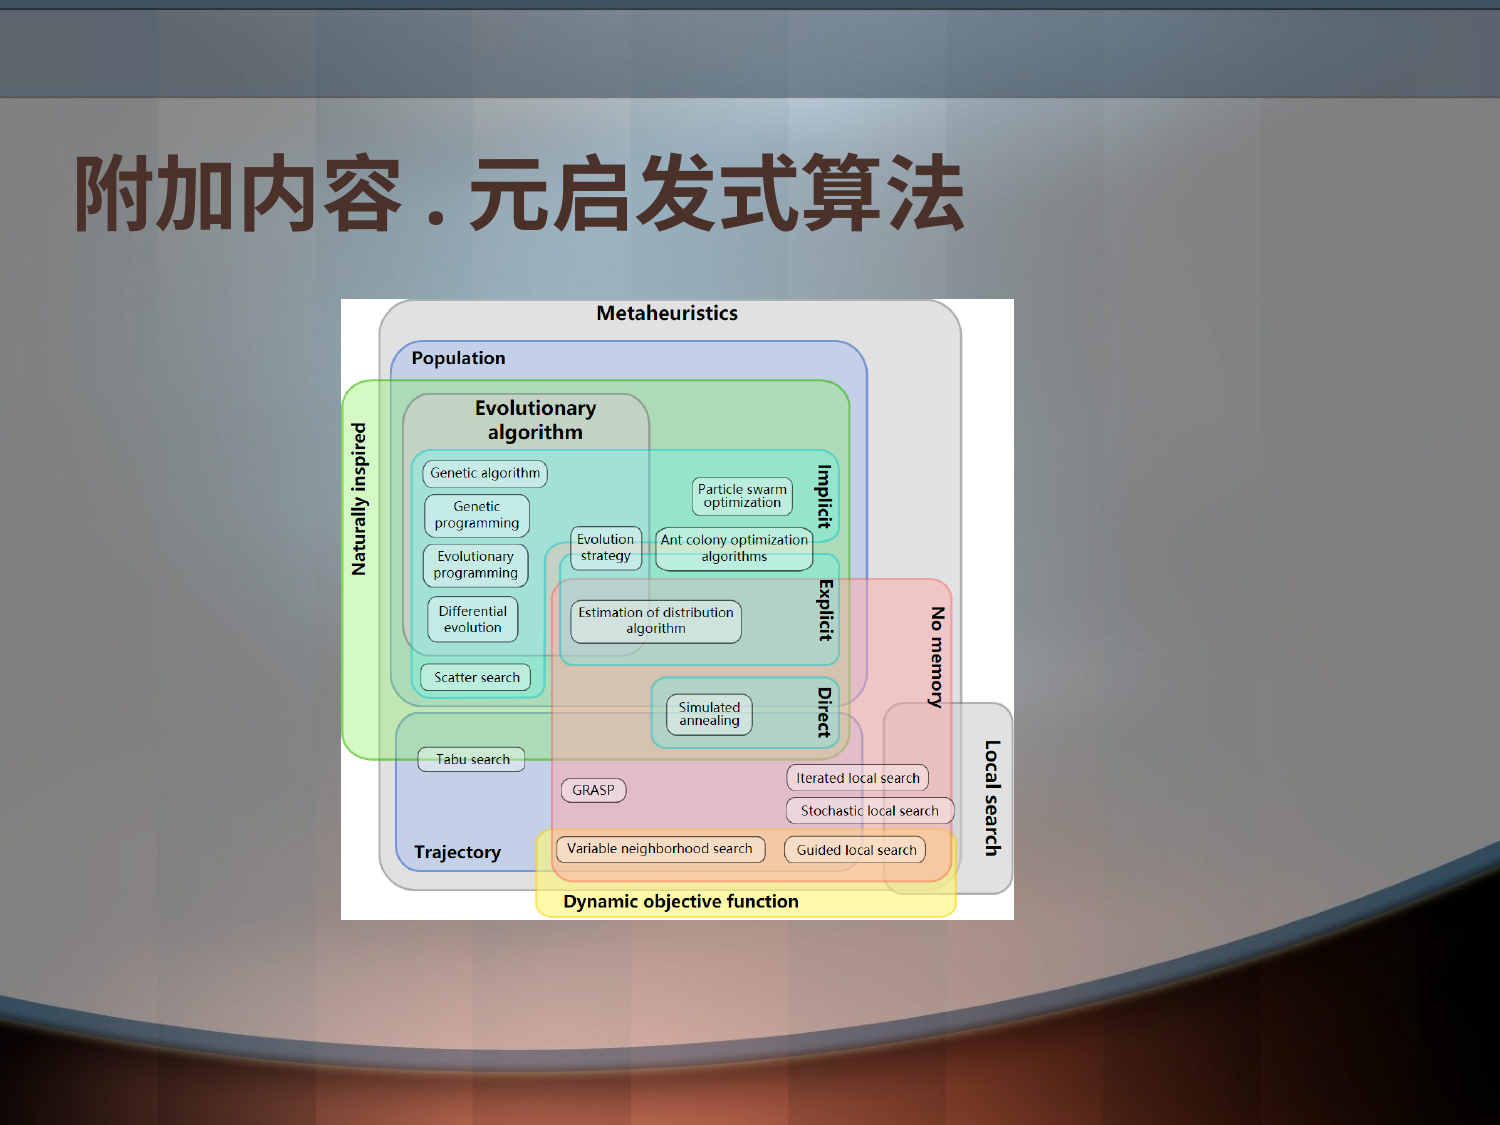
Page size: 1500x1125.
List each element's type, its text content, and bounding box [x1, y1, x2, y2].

title 附加内容.元启发式算法 [56, 104, 1299, 294]
picture [0, 0, 1500, 1125]
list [341, 299, 1014, 920]
